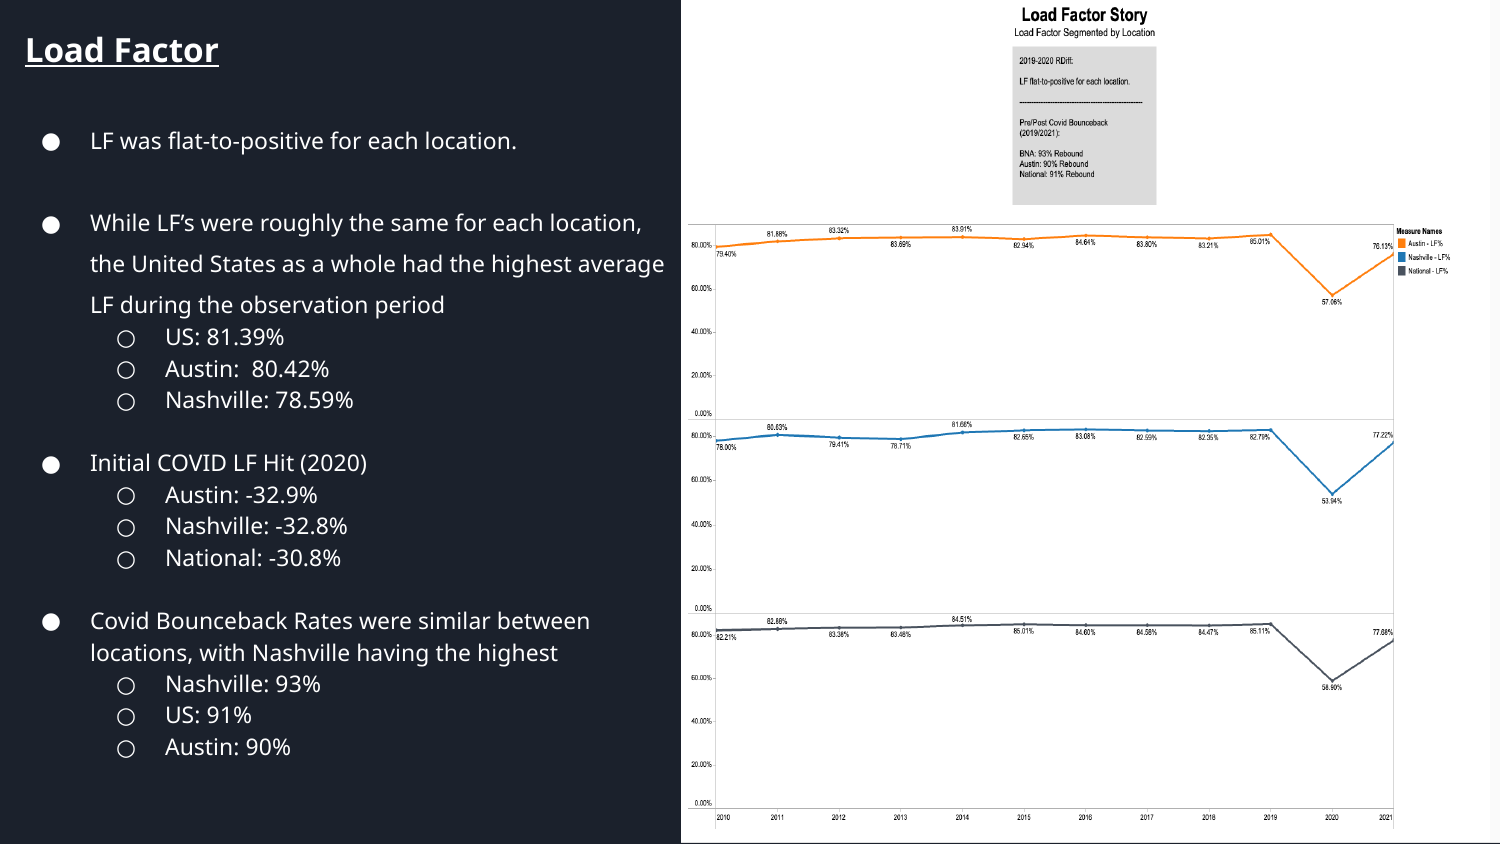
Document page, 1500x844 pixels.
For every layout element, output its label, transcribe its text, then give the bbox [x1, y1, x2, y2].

text_box LF was flat-to-positive for each location. While LF’s were roughly the same for each location, the United States as a whole had the highest average LF during the observation period US: 81.39% Austin: 80.42% Nashville: 78.59% Initial COVID LF Hit (2020) Austin: -32.9% Nashville: -32.8% National: -30.8% Covid Bounceback Rates were similar between locations, with Nashville having the highest Nashville: 93% US: 91% Austin: 90% [0, 97, 675, 776]
title Load Factor [9, 11, 374, 88]
picture [680, 0, 1500, 843]
